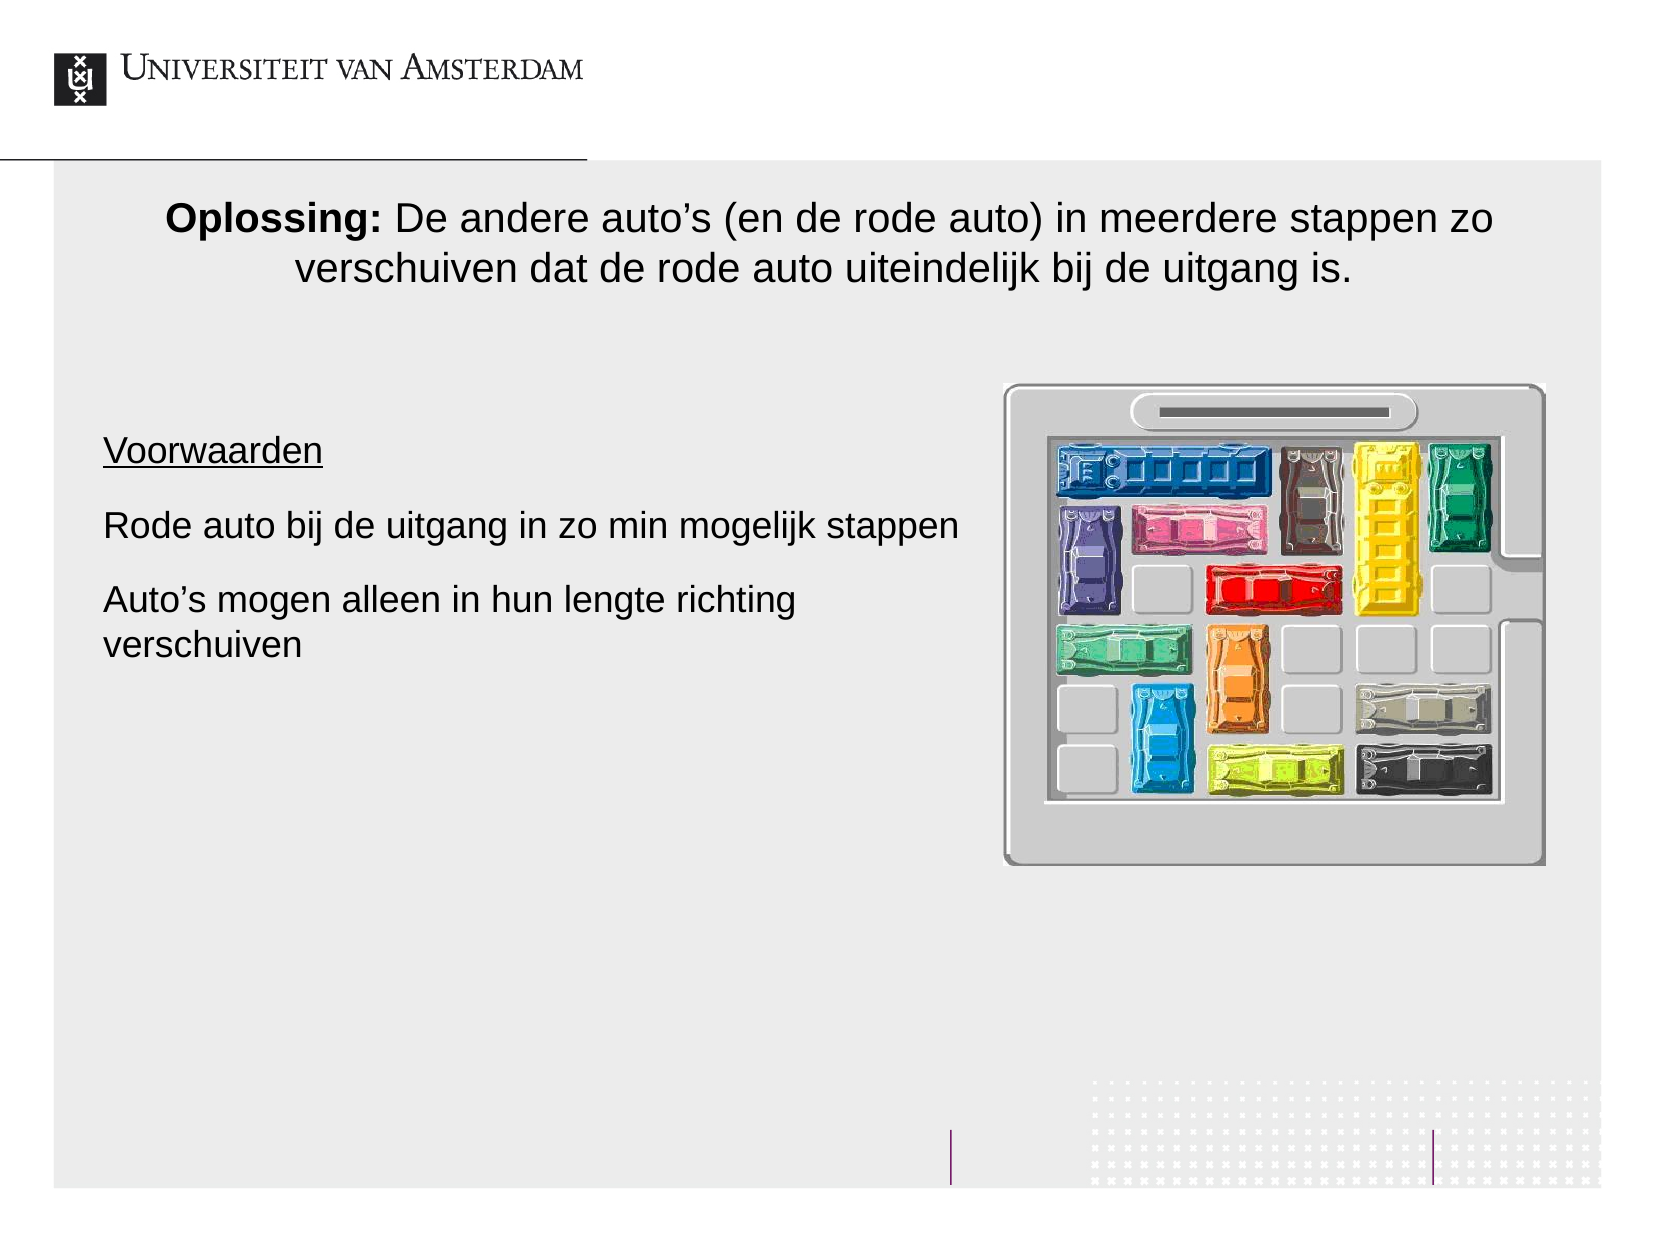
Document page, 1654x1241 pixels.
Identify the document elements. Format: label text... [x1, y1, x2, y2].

picture [0, 0, 1654, 1241]
text_box Voorwaarden Rode auto bij de uitgang in zo min mogelijk stappen Auto’s mogen alleen in hun lengte richting verschuiven [70, 419, 981, 673]
text_box Oplossing: De andere auto’s (en de rode auto) in meerdere stappen zo verschuiven dat de rode auto uiteindelijk bij de uitgang is. [70, 182, 1571, 298]
